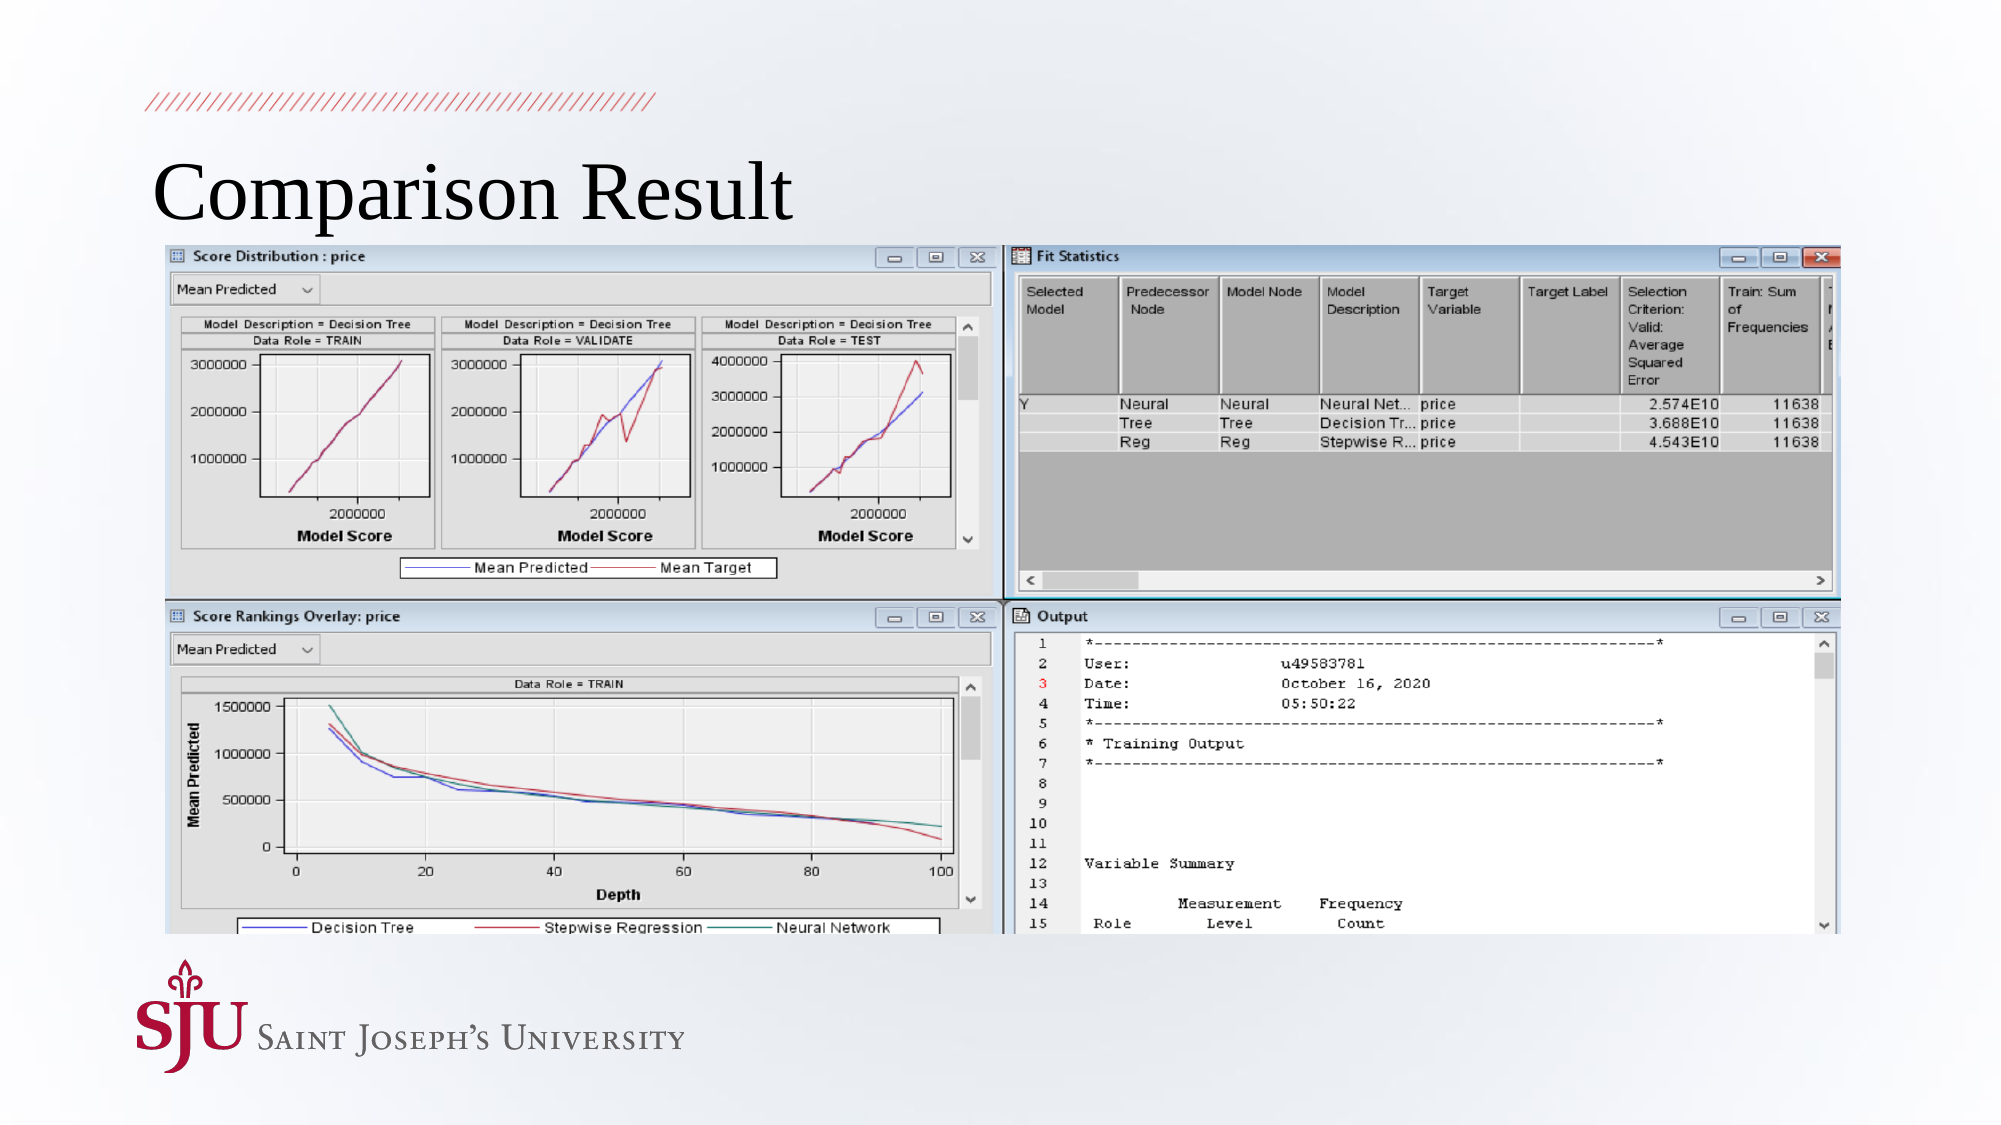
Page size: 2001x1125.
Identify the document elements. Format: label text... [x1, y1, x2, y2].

picture [0, 0, 2000, 1125]
text_box [180, 945, 1649, 1025]
title Comparison Result [137, 140, 1863, 302]
